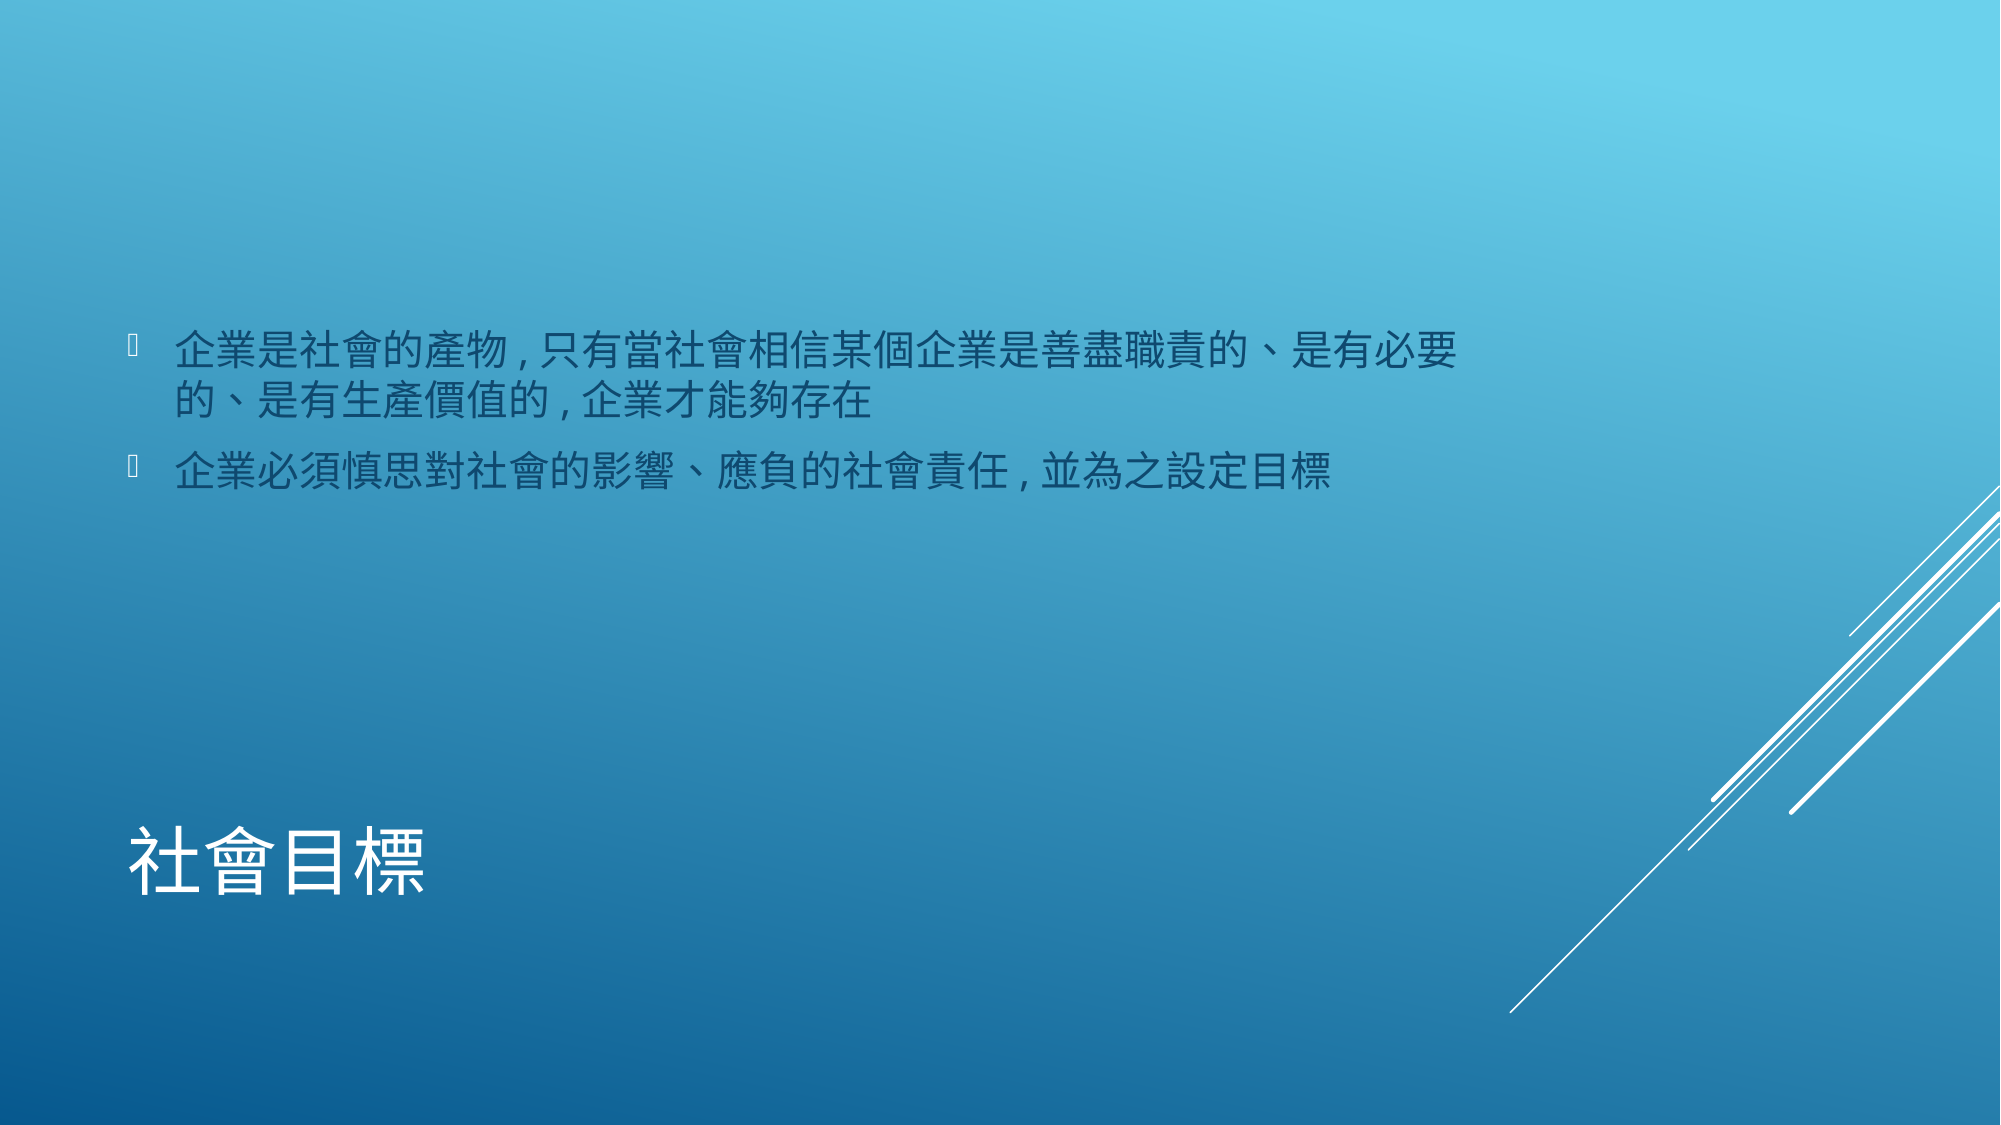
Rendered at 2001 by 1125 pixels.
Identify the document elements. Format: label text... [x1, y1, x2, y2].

title 社會目標 [112, 736, 1513, 984]
list 企業是社會的產物,只有當社會相信某個企業是善盡職責的、是有必要的、是有生產價值的,企業才能夠存在 企業必須慎思對社會的影響、應負的社會責任,並為之設定目標 [112, 112, 1513, 706]
